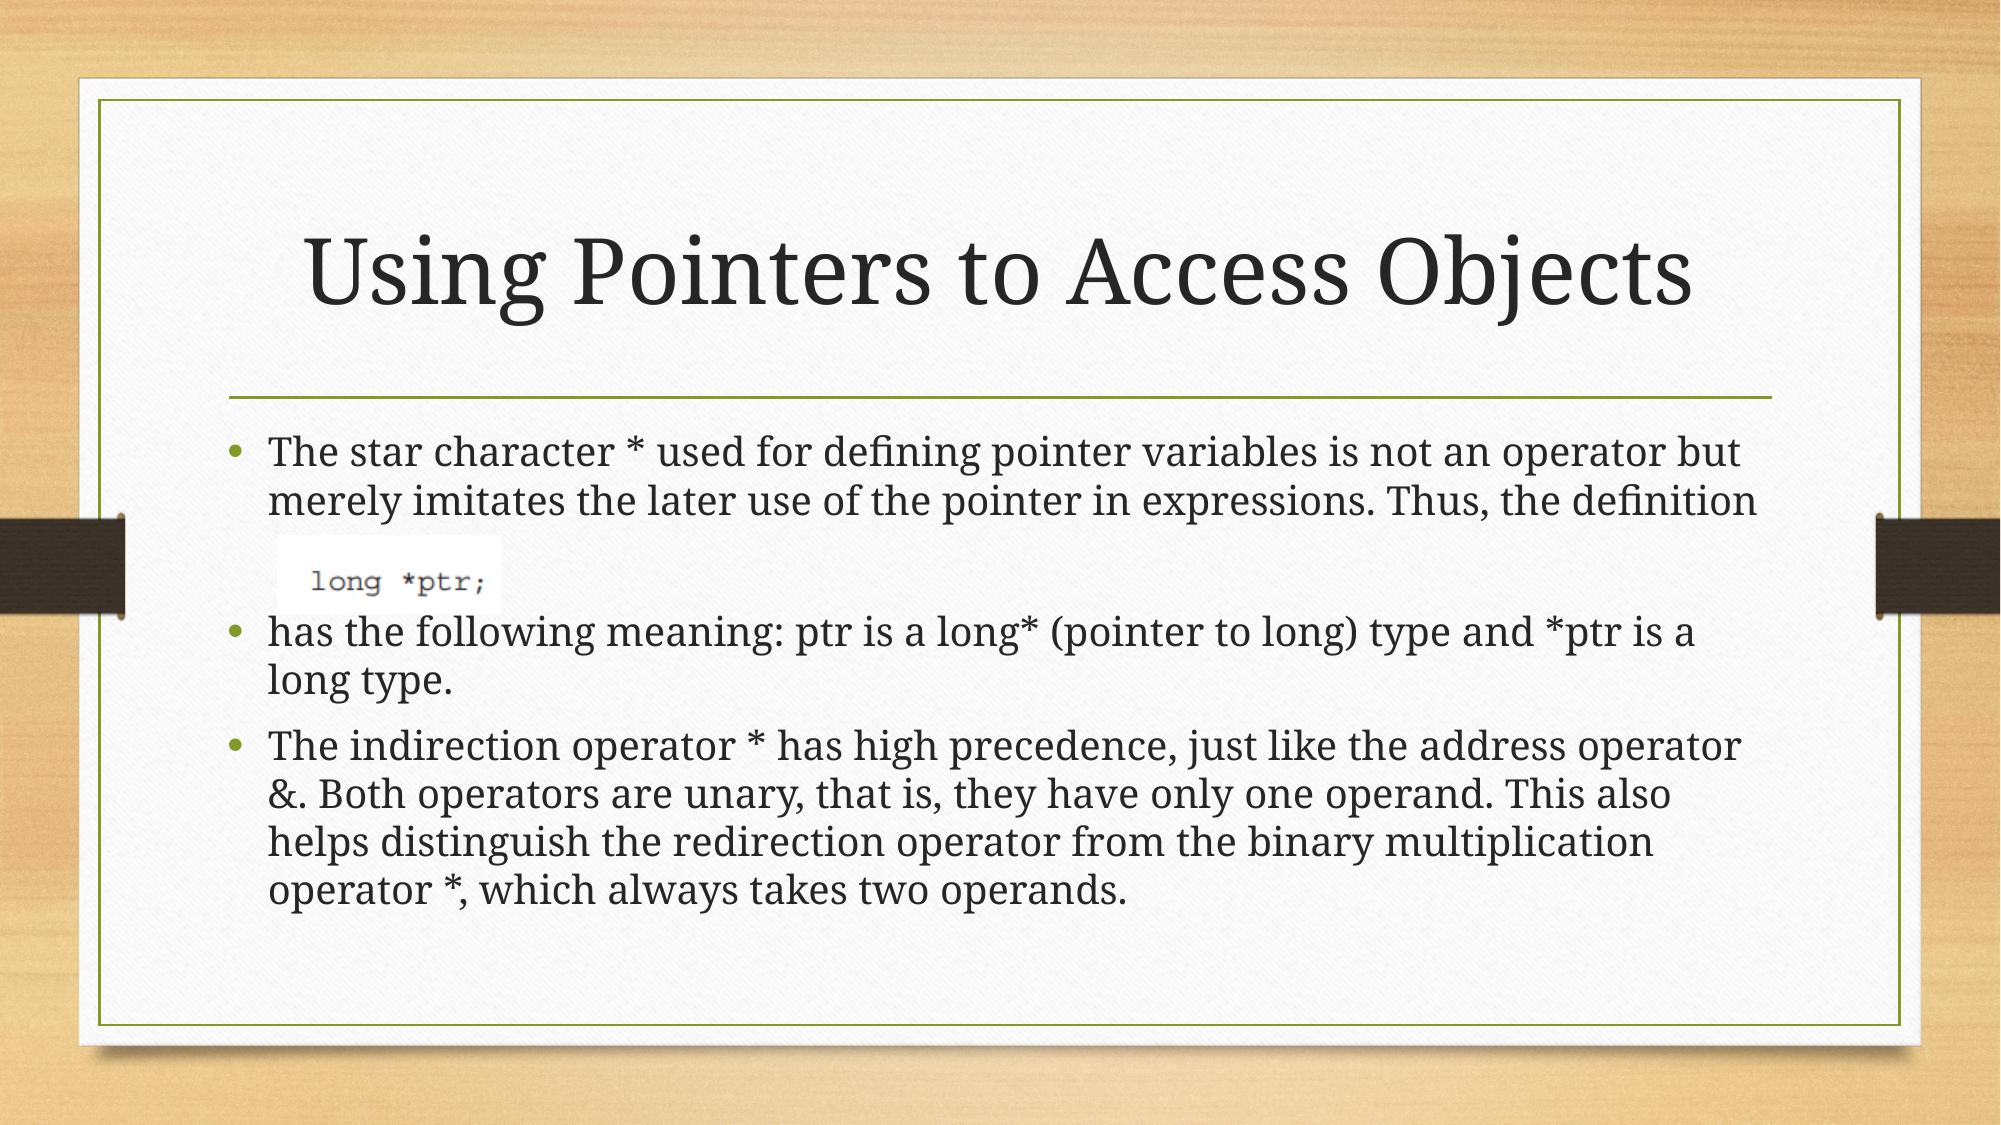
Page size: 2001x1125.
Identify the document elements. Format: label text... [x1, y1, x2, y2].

list The star character * used for defining pointer variables is not an operator but merely imitates the later use of the pointer in expressions. Thus, the definition has the following meaning: ptr is a long* (pointer to long) type and *ptr is a long type. The indirection operator * has high precedence, just like the address operator &. Both operators are unary, that is, they have only one operand. This also helps distinguish the redirection operator from the binary multiplication operator *, which always takes two operands. [212, 419, 1788, 964]
picture [0, 0, 2001, 1125]
title Using Pointers to Access Objects [212, 161, 1788, 375]
